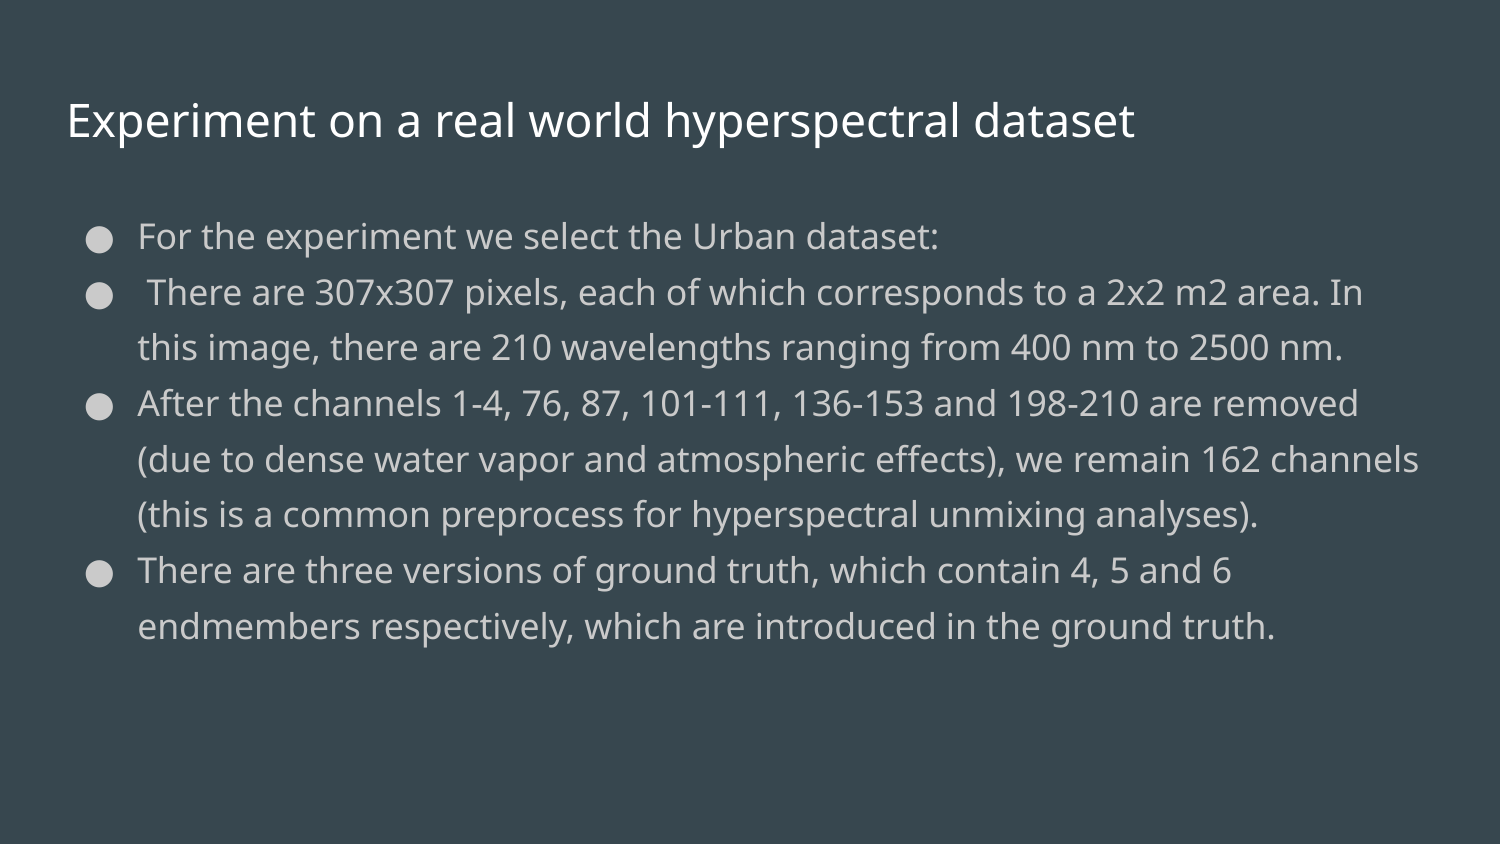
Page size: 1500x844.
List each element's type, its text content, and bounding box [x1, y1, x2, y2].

title Experiment on a real world hyperspectral dataset [51, 72, 1449, 167]
list For the experiment we select the Urban dataset: There are 307x307 pixels, each of which corresponds to a 2x2 m2 area. In this image, there are 210 wavelengths ranging from 400 nm to 2500 nm. After the channels 1-4, 76, 87, 101-111, 136-153 and 198-210 are removed (due to dense water vapor and atmospheric effects), we remain 162 channels (this is a common preprocess for hyperspectral unmixing analyses). There are three versions of ground truth, which contain 4, 5 and 6 endmembers respectively, which are introduced in the ground truth. [51, 189, 1449, 750]
